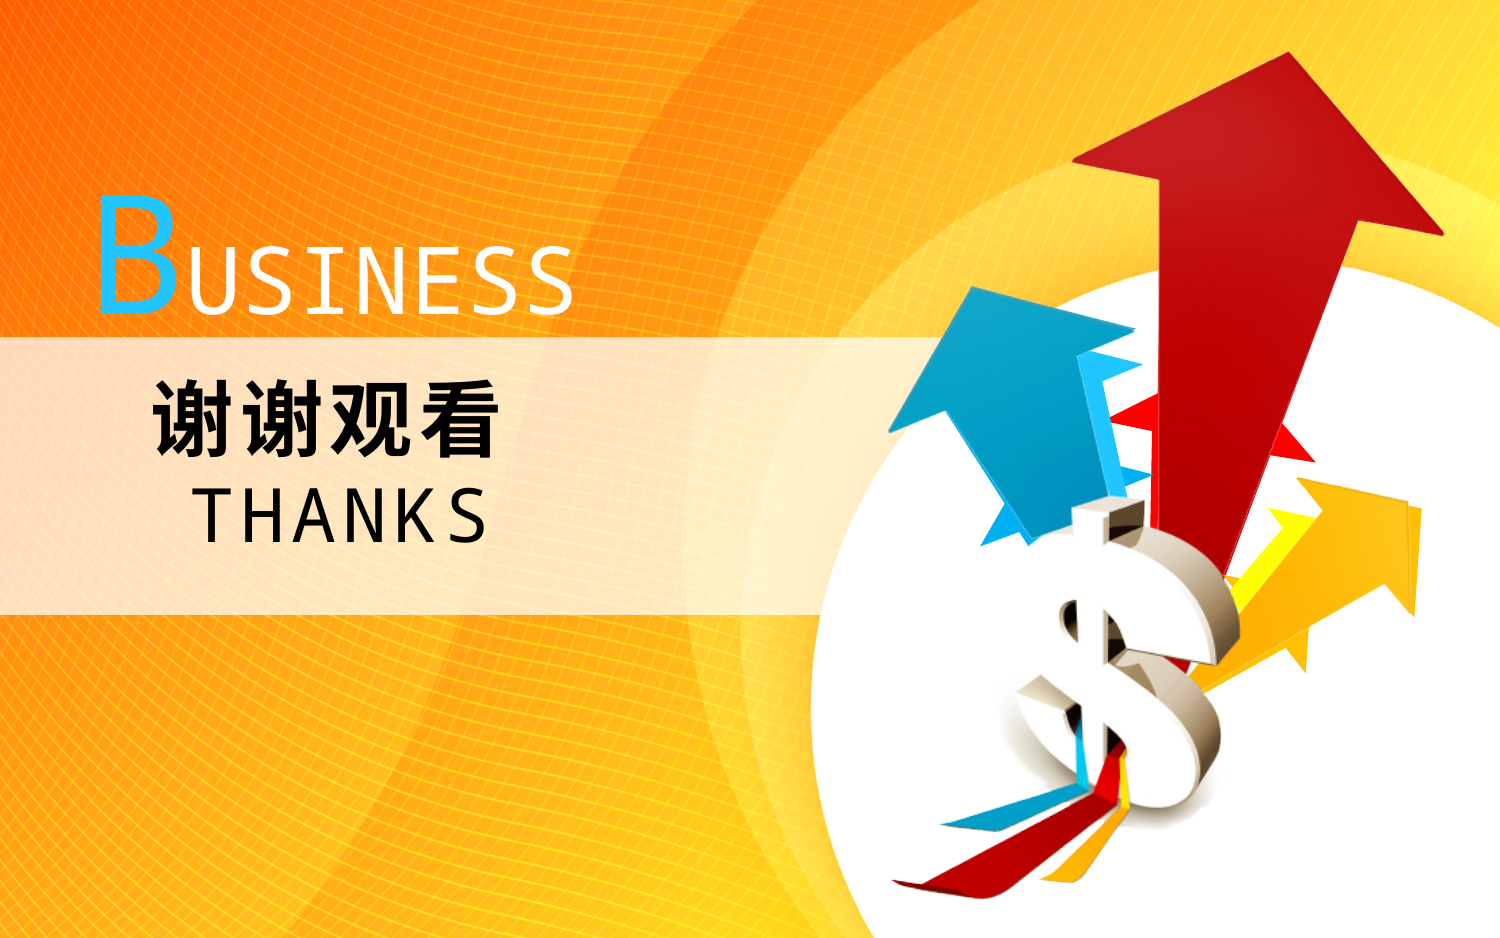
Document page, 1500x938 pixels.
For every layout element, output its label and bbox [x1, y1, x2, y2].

text_box [127, 359, 553, 567]
picture [0, 0, 1500, 938]
